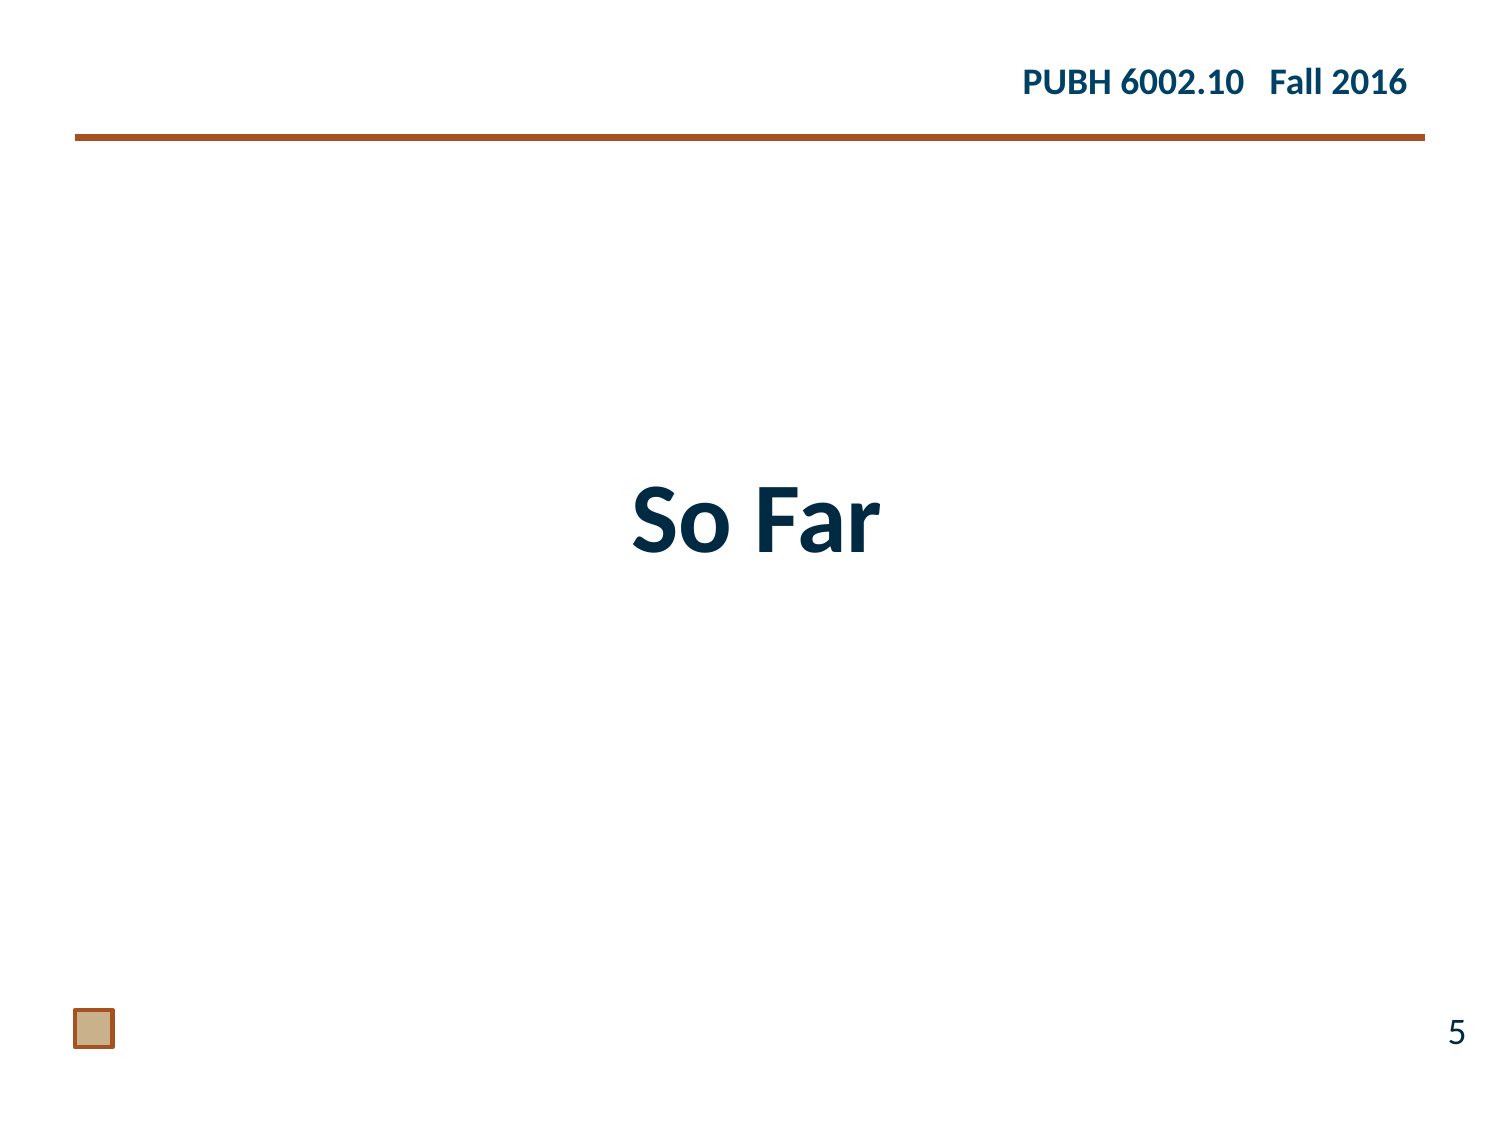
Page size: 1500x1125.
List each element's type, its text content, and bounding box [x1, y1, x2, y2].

list So Far [92, 399, 1422, 625]
